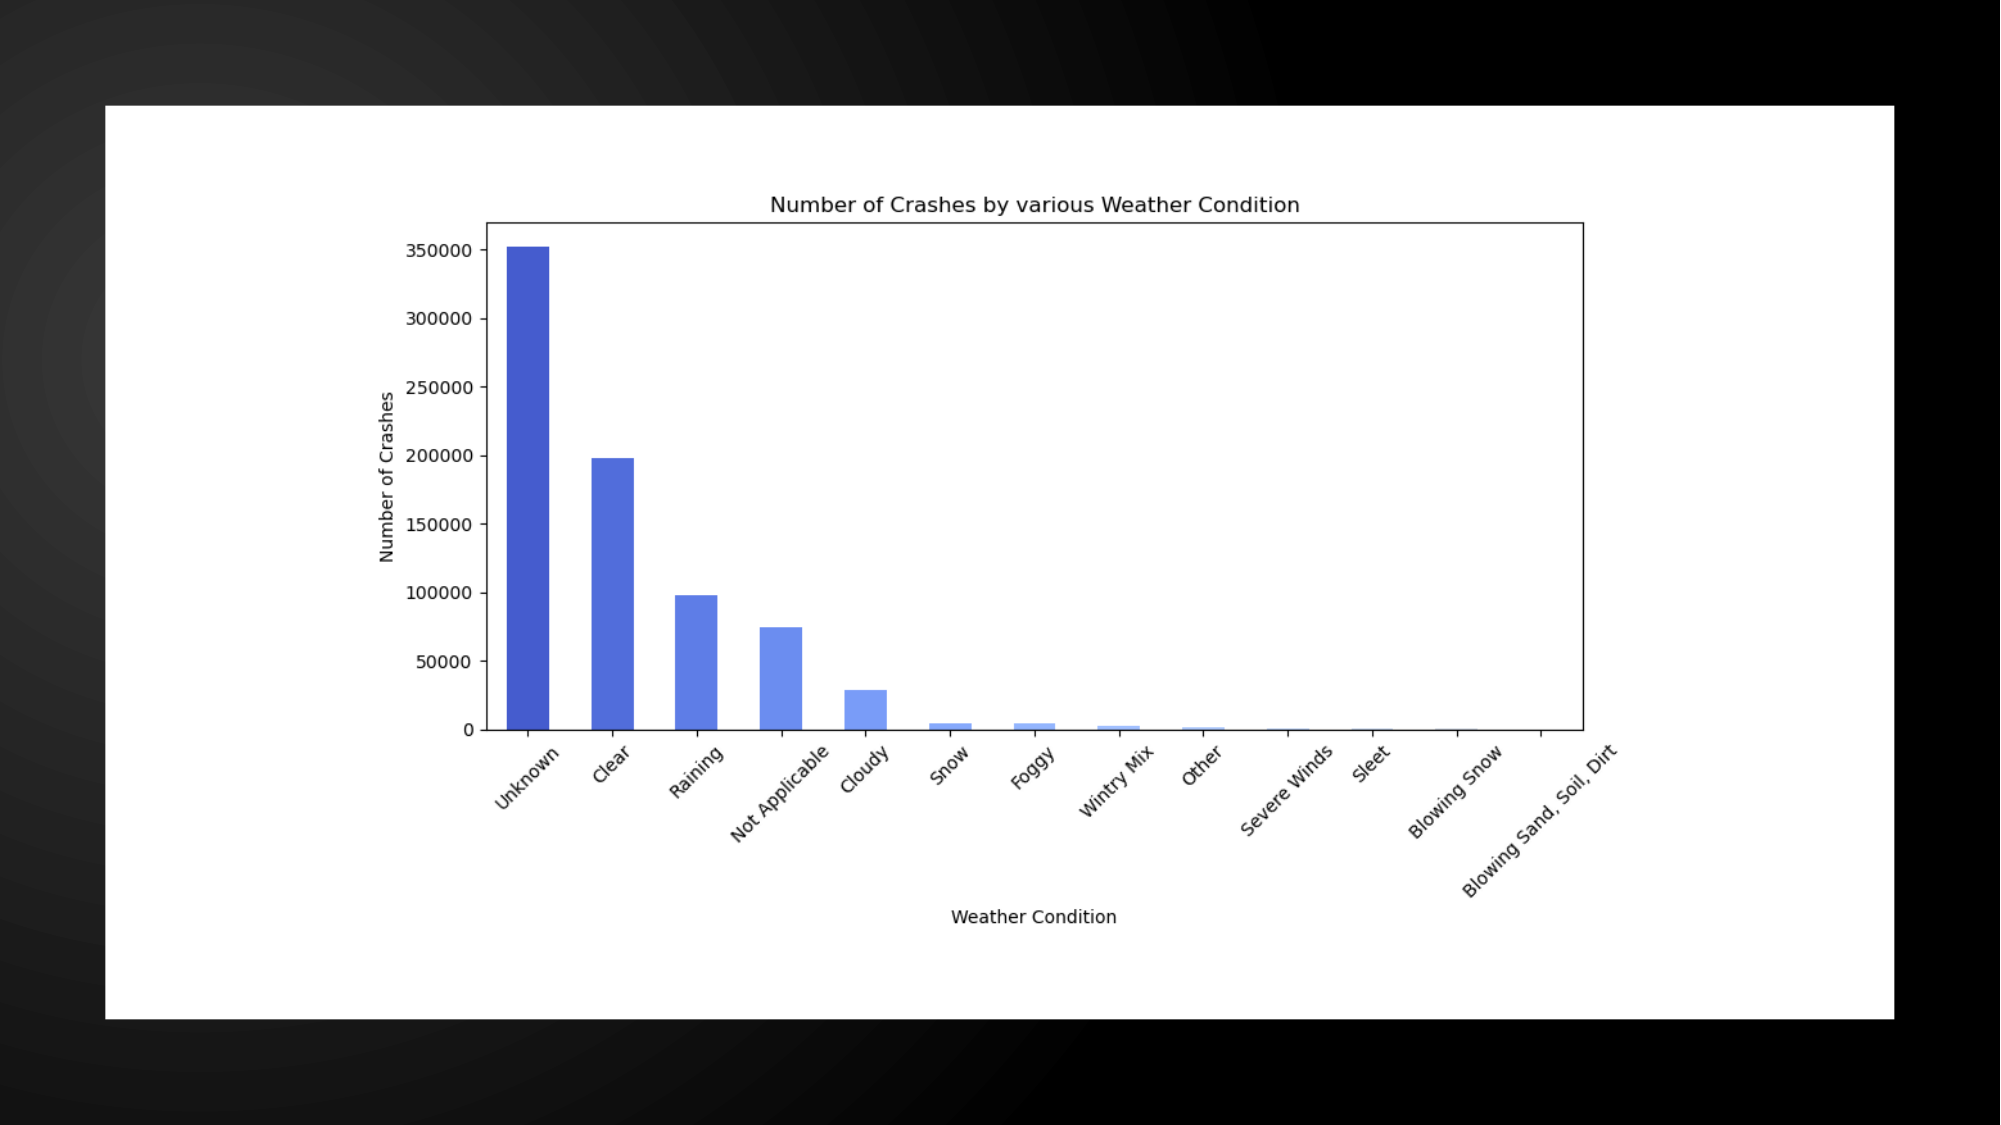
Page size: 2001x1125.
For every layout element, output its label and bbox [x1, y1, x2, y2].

text_box [0, 0, 2000, 1125]
picture [367, 184, 1633, 940]
text_box [104, 104, 1896, 1021]
